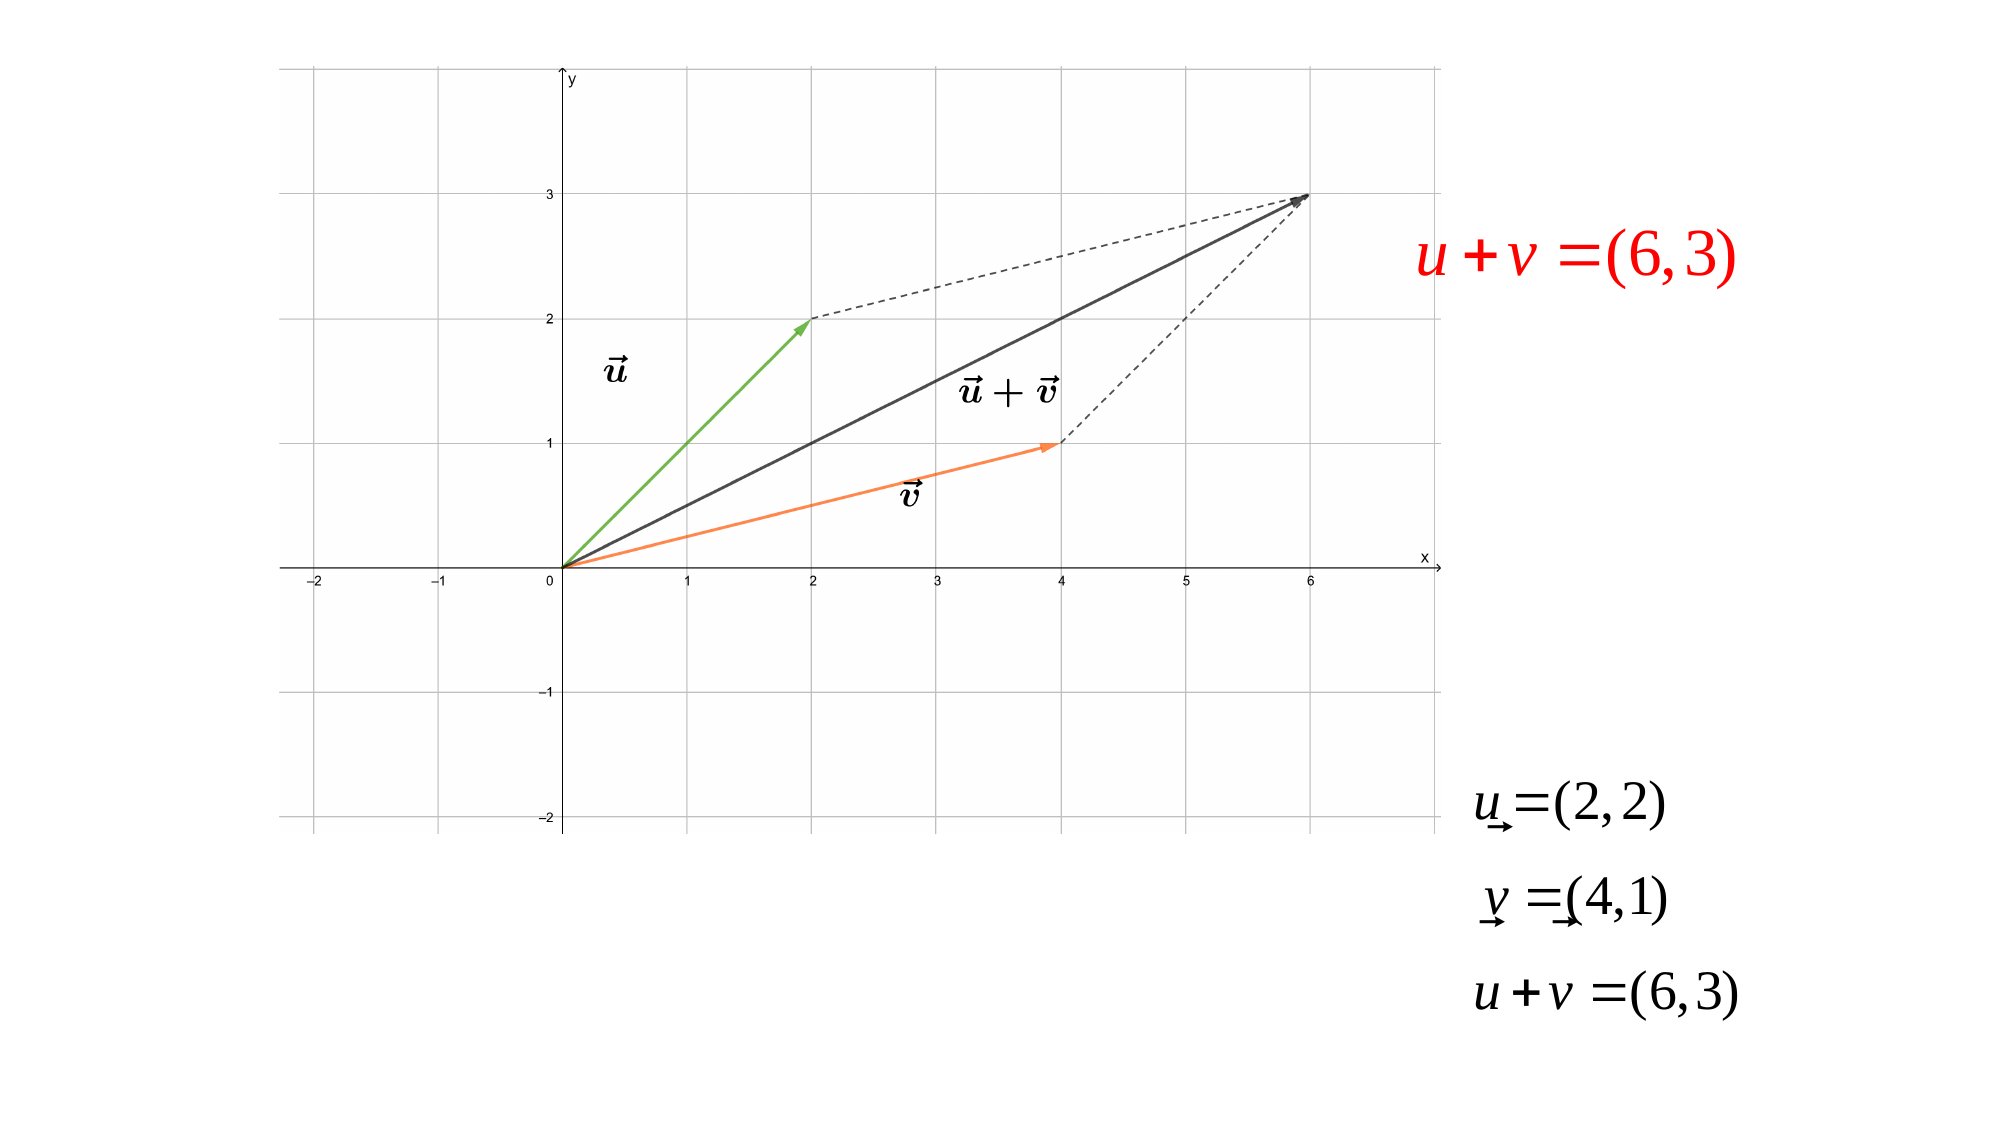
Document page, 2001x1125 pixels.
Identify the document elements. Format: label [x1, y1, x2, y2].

picture [279, 66, 1441, 835]
text_box [1407, 196, 1750, 303]
text_box [1466, 751, 1750, 1035]
